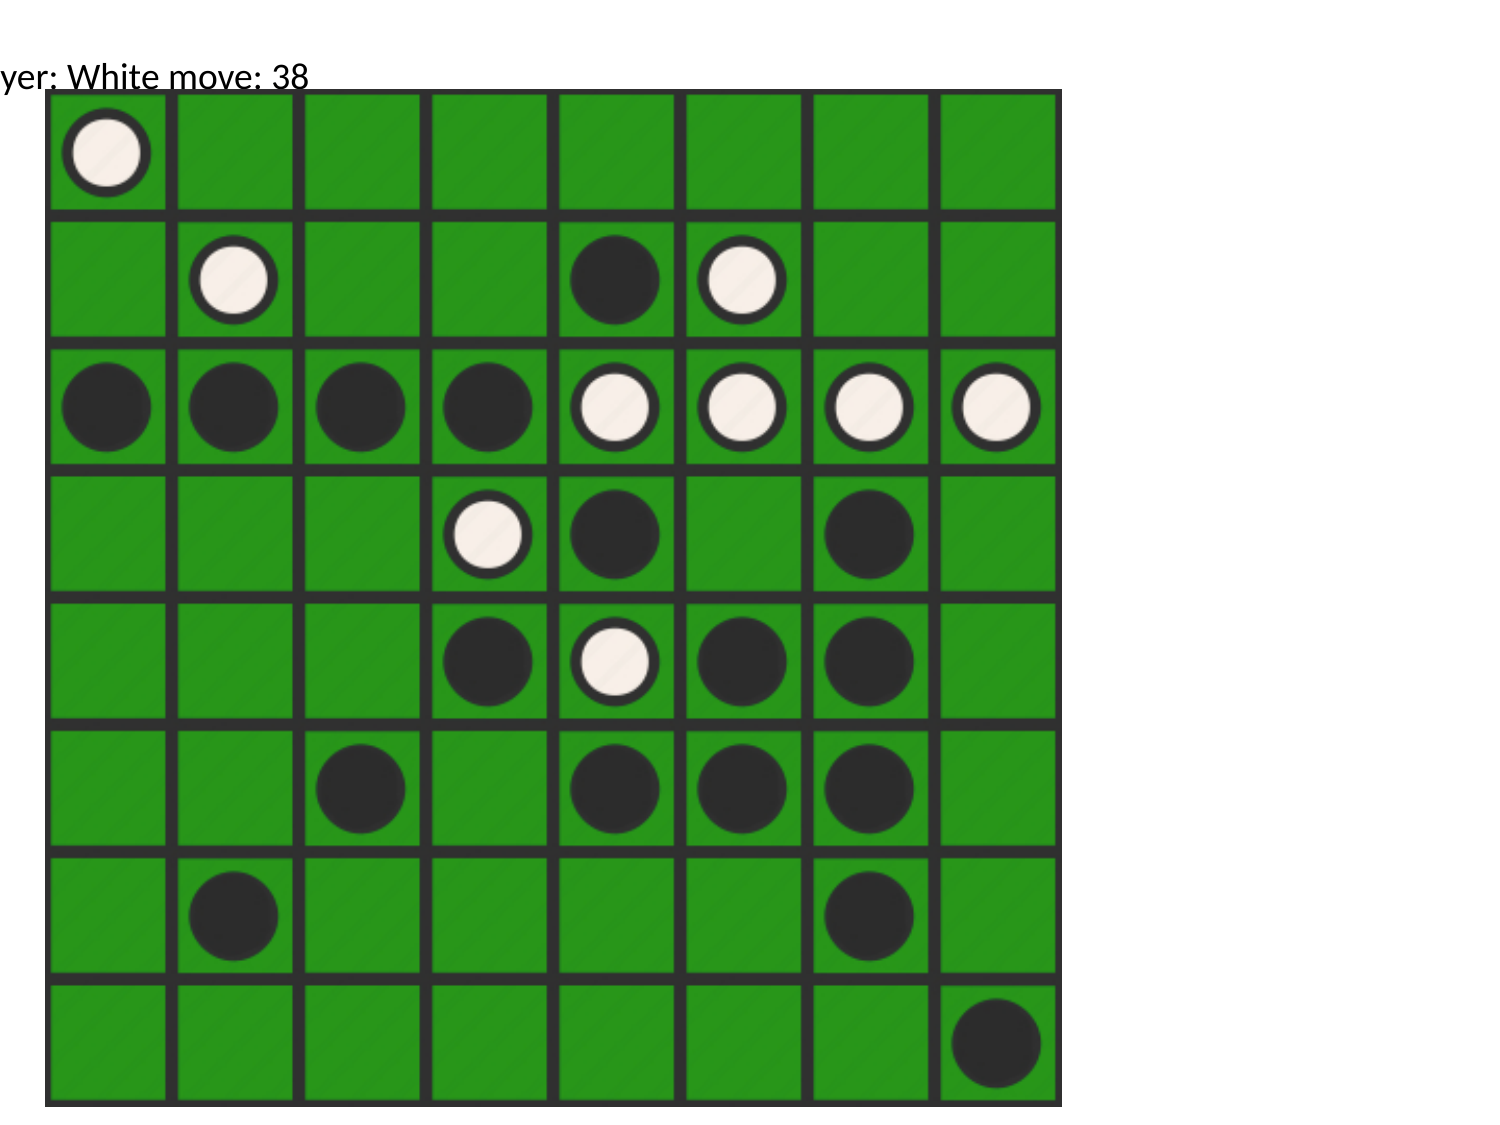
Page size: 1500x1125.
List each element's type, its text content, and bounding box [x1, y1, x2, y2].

picture [44, 89, 1062, 1107]
text_box turn: 22 player: White move: 38 [0, 44, 325, 105]
